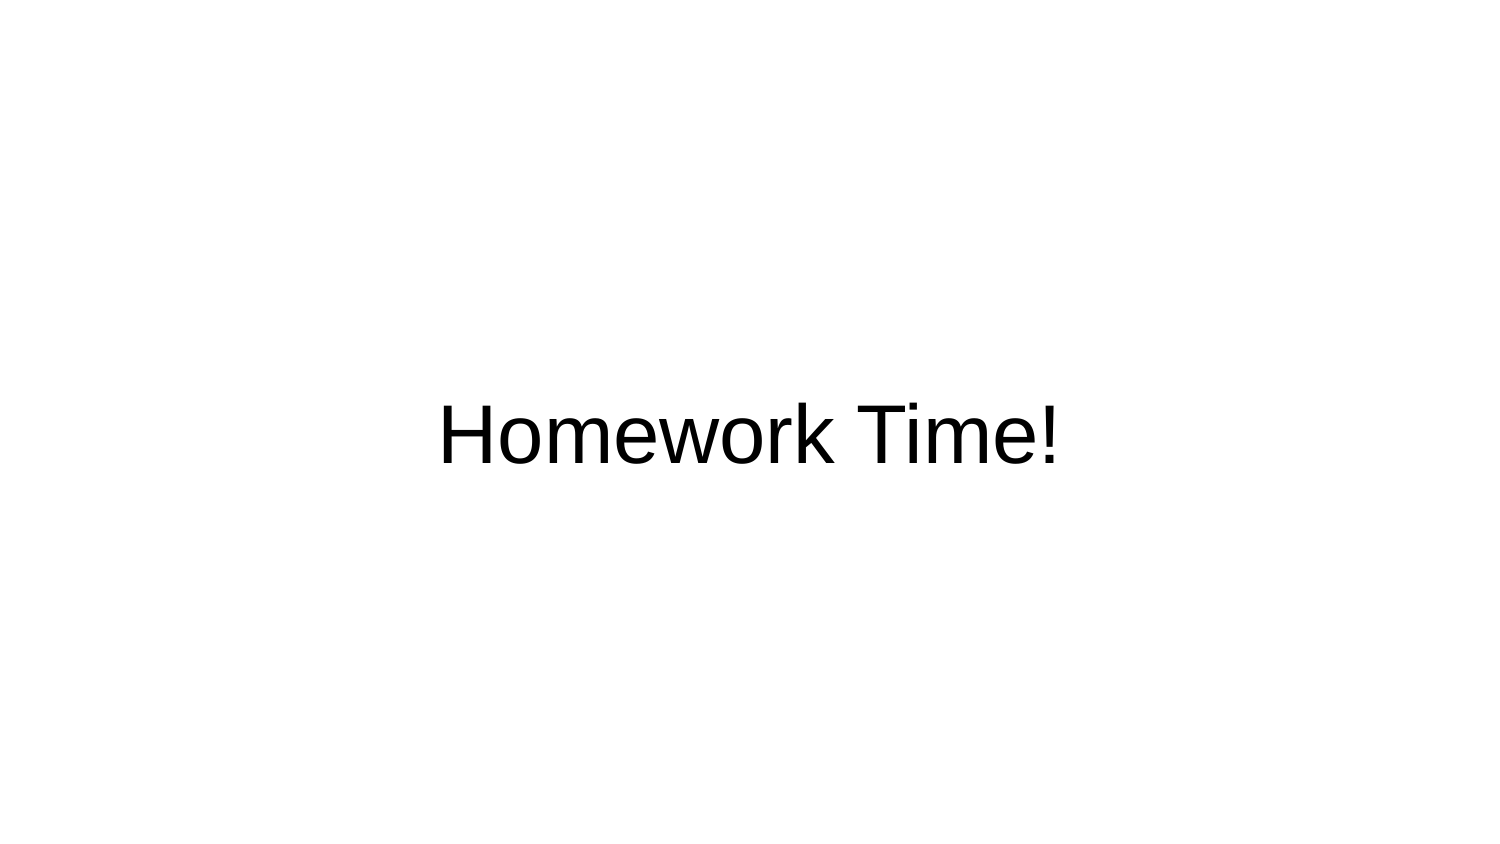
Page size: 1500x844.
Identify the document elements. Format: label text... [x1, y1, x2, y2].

title Homework Time! [51, 348, 1449, 495]
